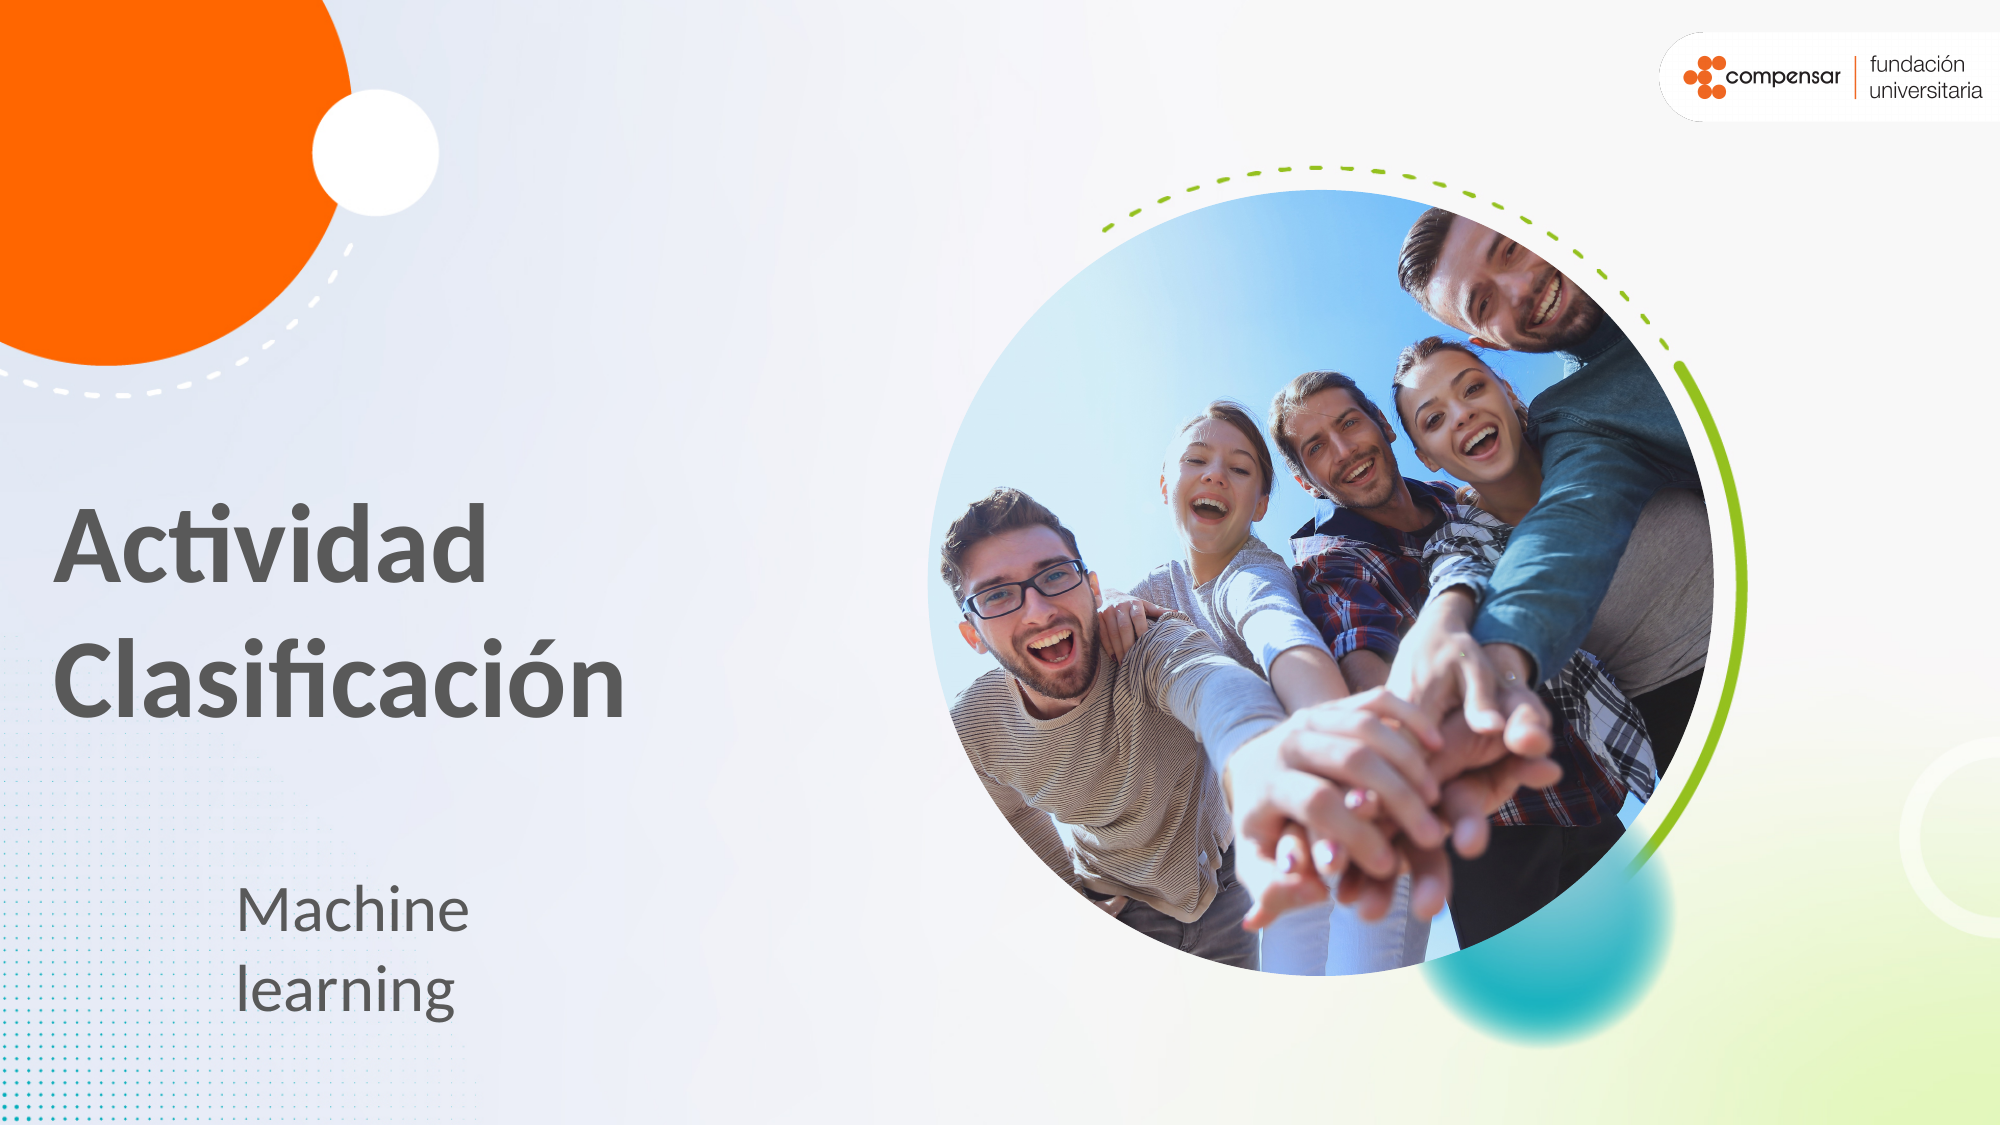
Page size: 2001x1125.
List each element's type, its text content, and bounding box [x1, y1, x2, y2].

text_box Machine learning [220, 857, 648, 1033]
text_box Actividad Clasificación [38, 462, 884, 748]
picture [0, 0, 2001, 1125]
